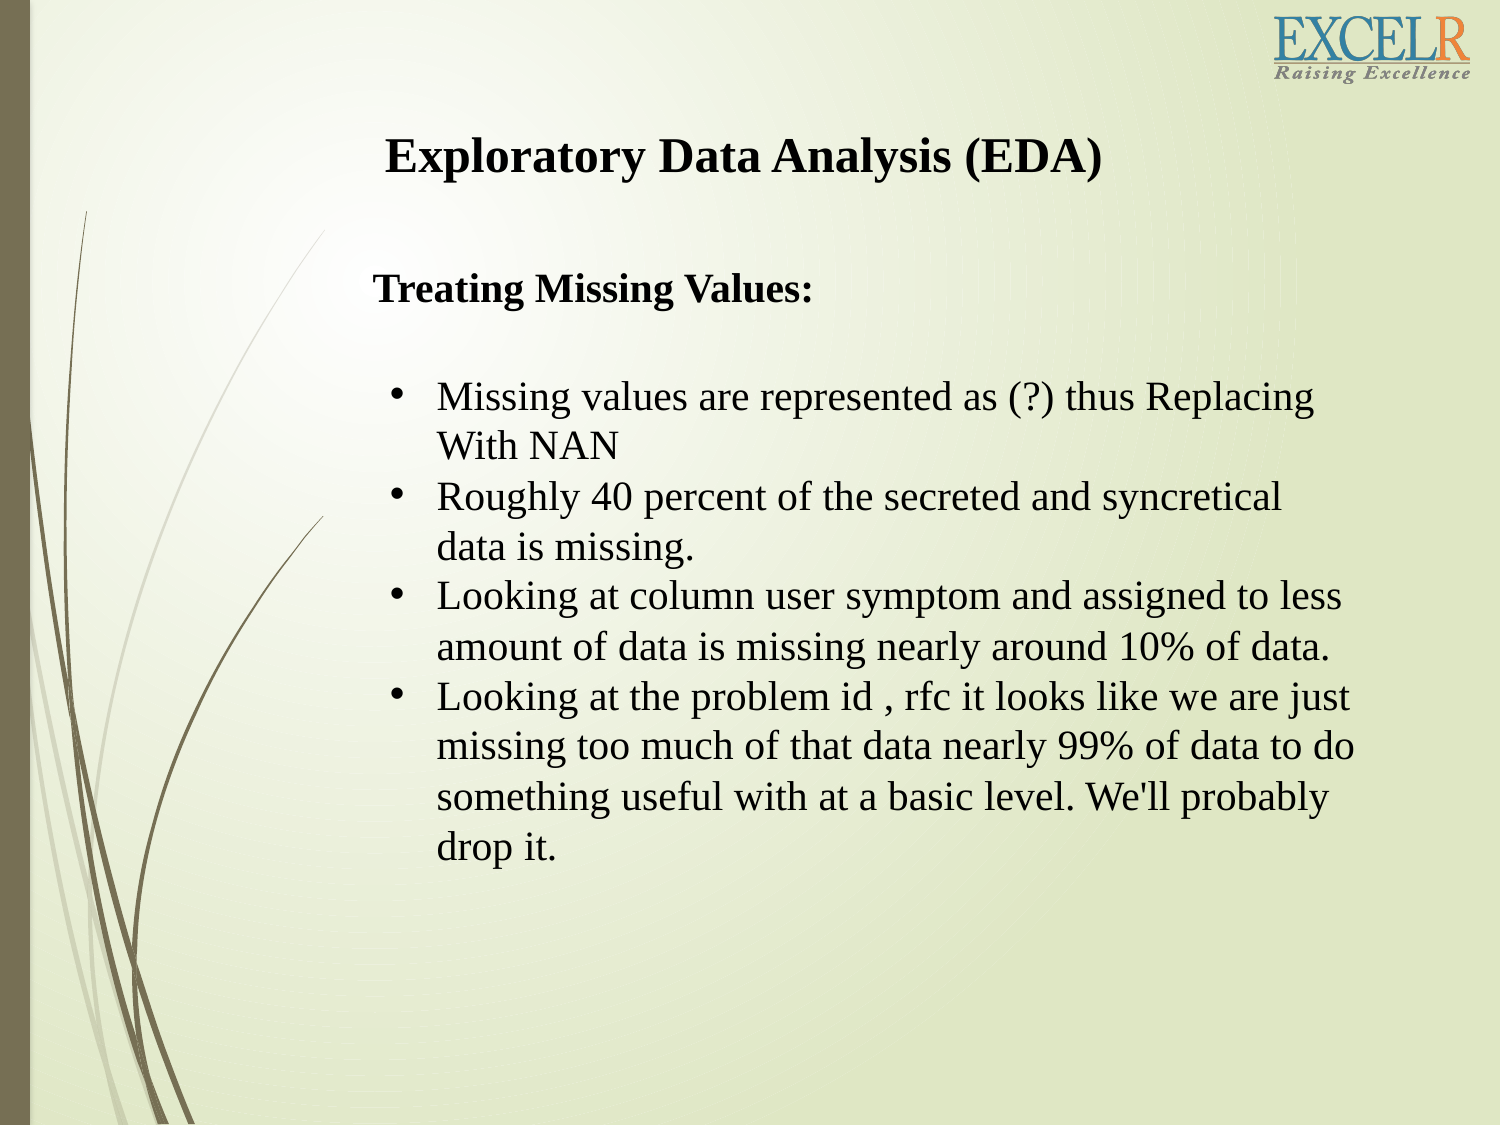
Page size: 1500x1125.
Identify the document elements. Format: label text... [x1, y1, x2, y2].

text_box Treating Missing Values: [357, 253, 1108, 318]
text_box Exploratory Data Analysis (EDA) [370, 115, 1179, 191]
picture [1274, 16, 1470, 85]
text_box Missing values are represented as (?) thus Replacing With NAN Roughly 40 percent of the secreted and syncretical data is missing. Looking at column user symptom and assigned to less amount of data is missing nearly around 10% of data. Looking at the problem id , rfc it looks like we are just missing too much of that data nearly 99% of data to do something useful with at a basic level. We'll probably drop it. [375, 360, 1374, 876]
